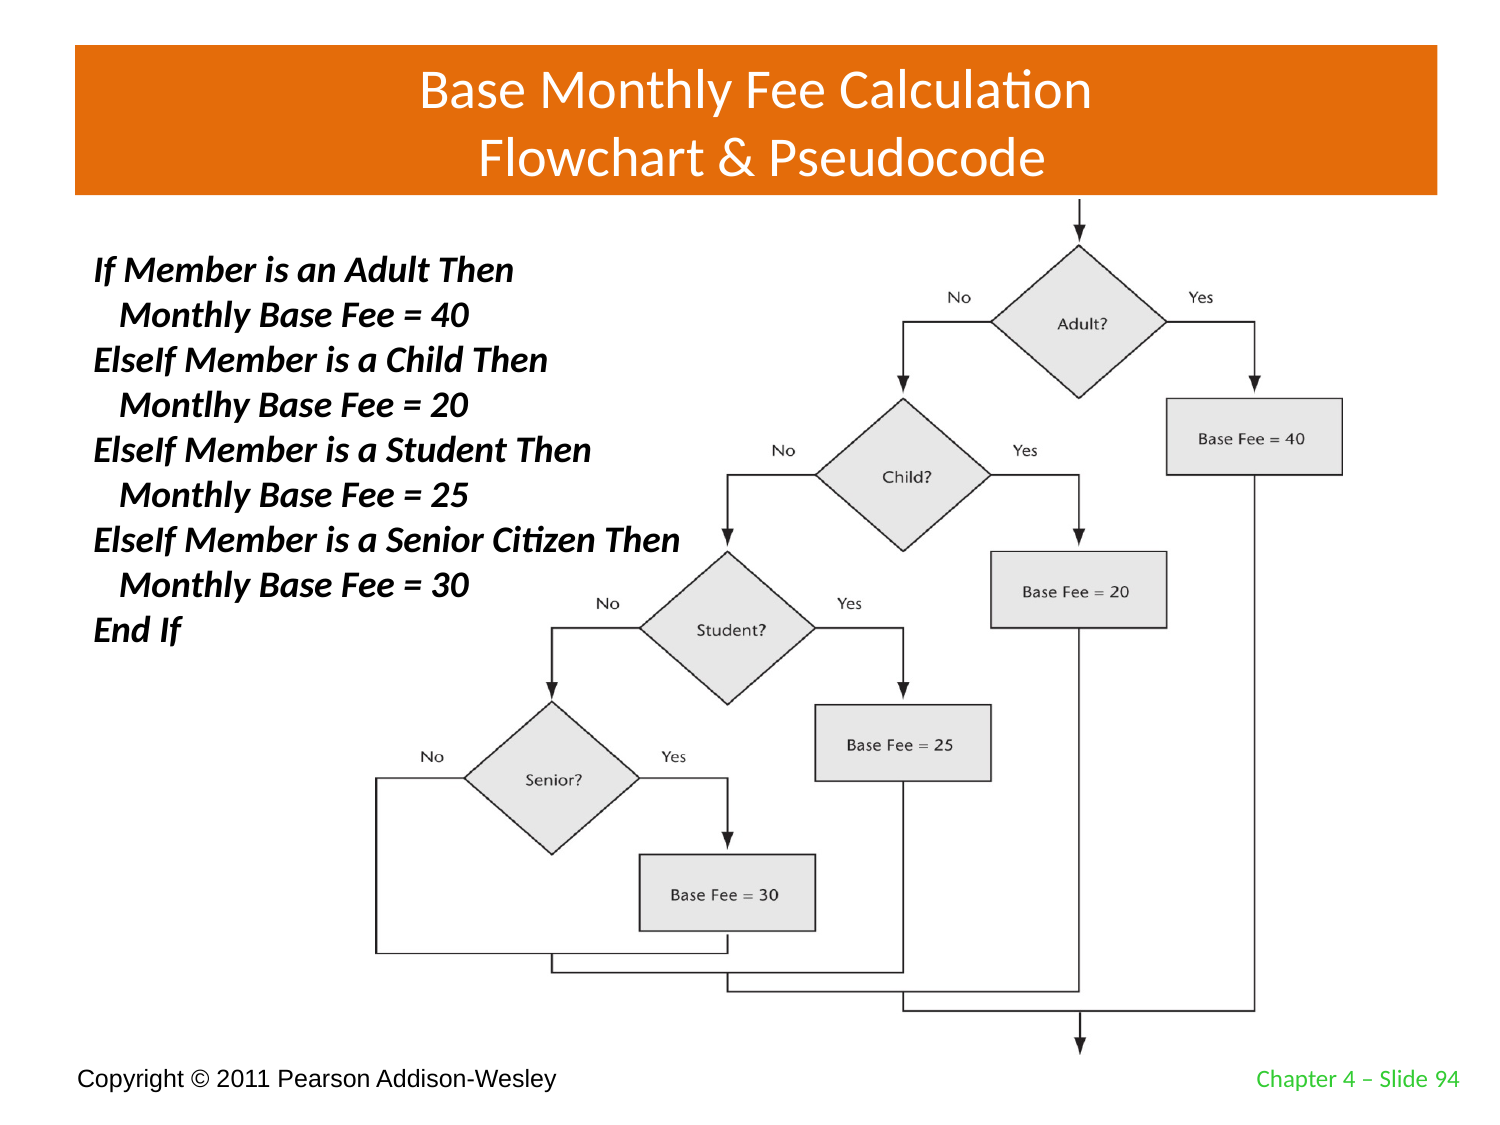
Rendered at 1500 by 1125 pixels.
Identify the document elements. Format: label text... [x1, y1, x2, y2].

slide_number Chapter 4 – Slide 94 [1162, 1024, 1476, 1101]
picture [374, 199, 1343, 1056]
text_box If Member is an Adult Then Monthly Base Fee = 40 ElseIf Member is a Child Then Montlhy Base Fee = 20 ElseIf Member is a Student Then Monthly Base Fee = 25 ElseIf Member is a Senior Citizen Then Monthly Base Fee = 30 End If [78, 237, 369, 658]
title Base Monthly Fee Calculation Flowchart & Pseudocode [75, 45, 1438, 196]
